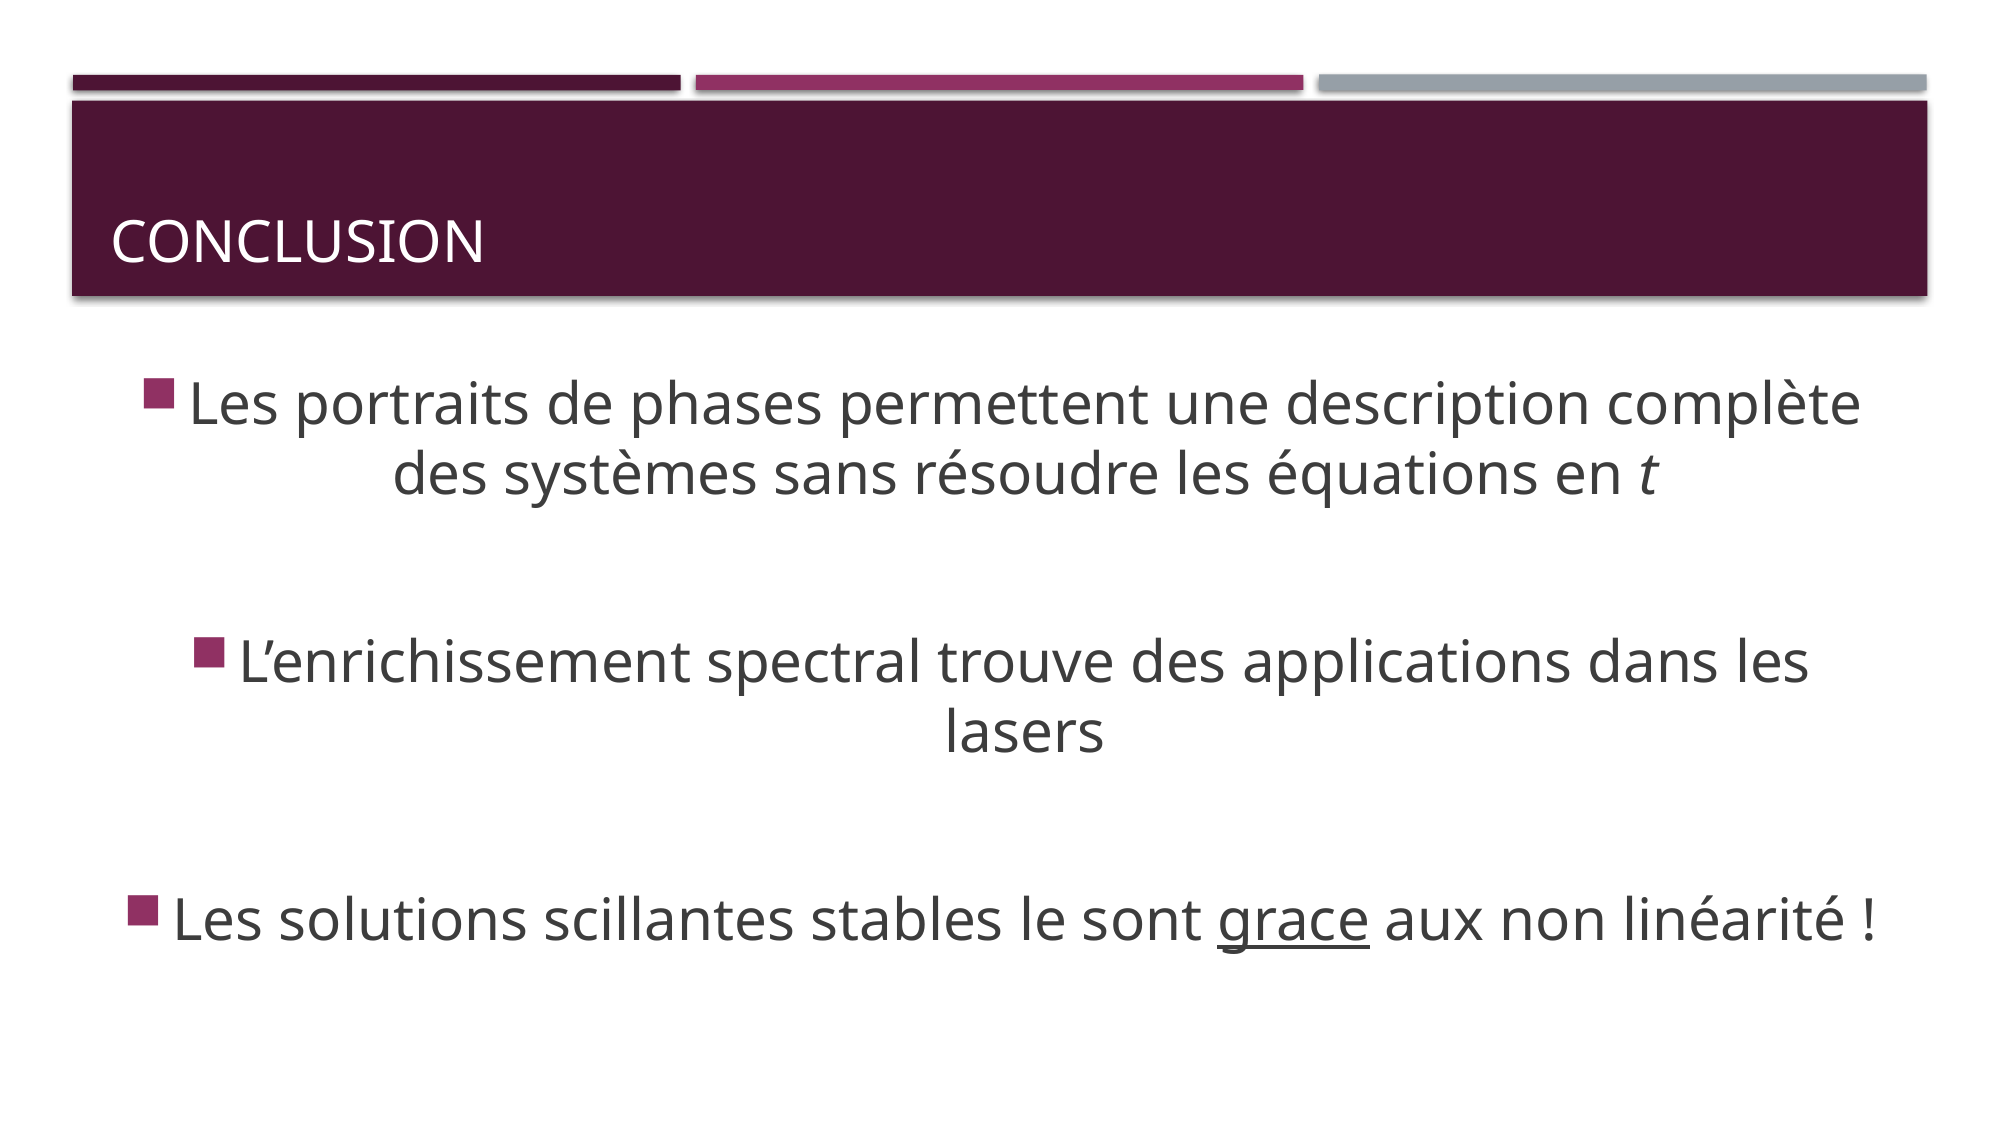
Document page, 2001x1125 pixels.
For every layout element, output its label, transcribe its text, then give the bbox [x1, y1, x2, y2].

list Les portraits de phases permettent une description complète des systèmes sans résoudre les équations en t L’enrichissement spectral trouve des applications dans les lasers Les solutions scillantes stables le sont grace aux non linéarité ! [95, 357, 1905, 962]
title Conclusion [95, 115, 1905, 282]
